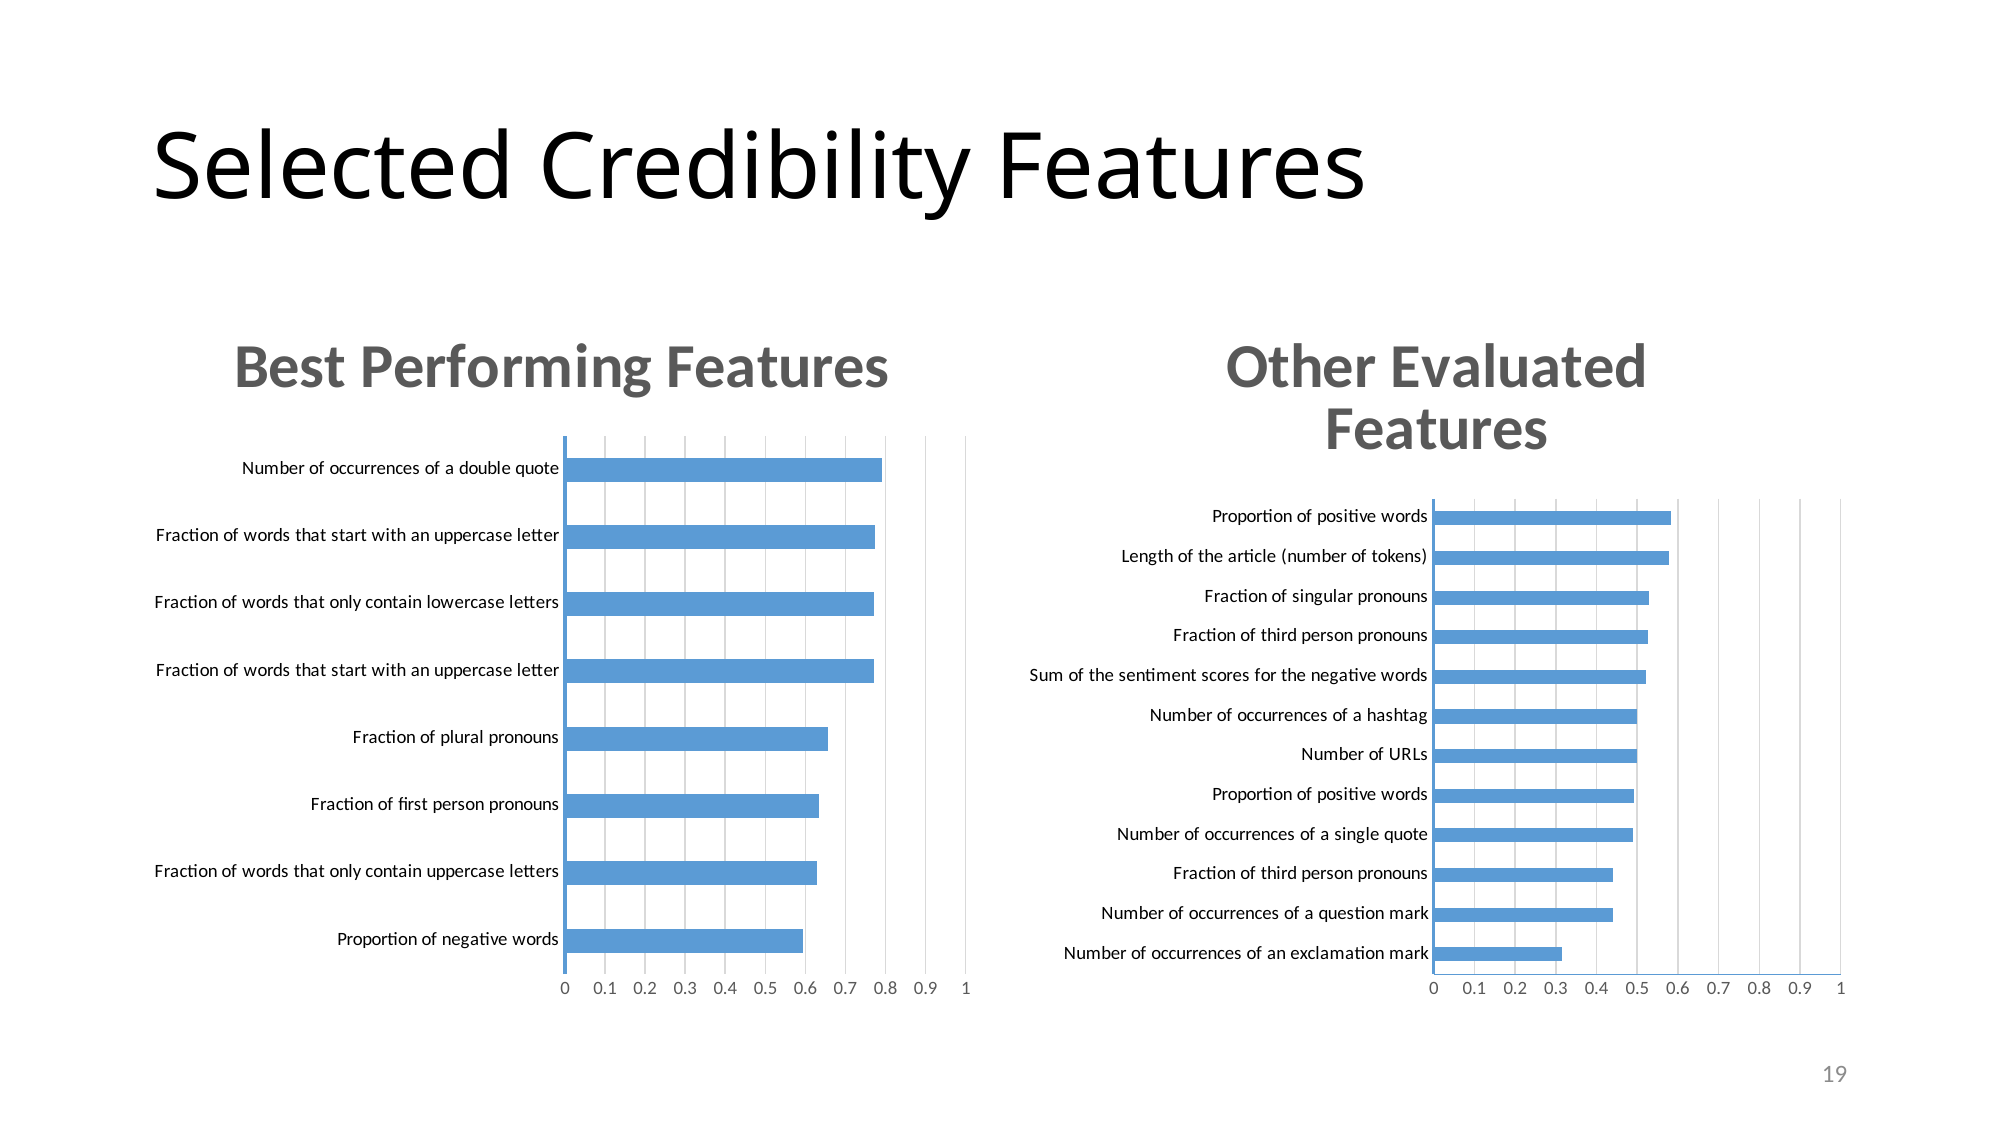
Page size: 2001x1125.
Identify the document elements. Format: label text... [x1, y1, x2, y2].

chart [1012, 299, 1863, 1014]
chart [137, 299, 988, 1014]
slide_number 18 [1412, 1042, 1863, 1103]
title Selected Credibility Features [137, 59, 1863, 278]
